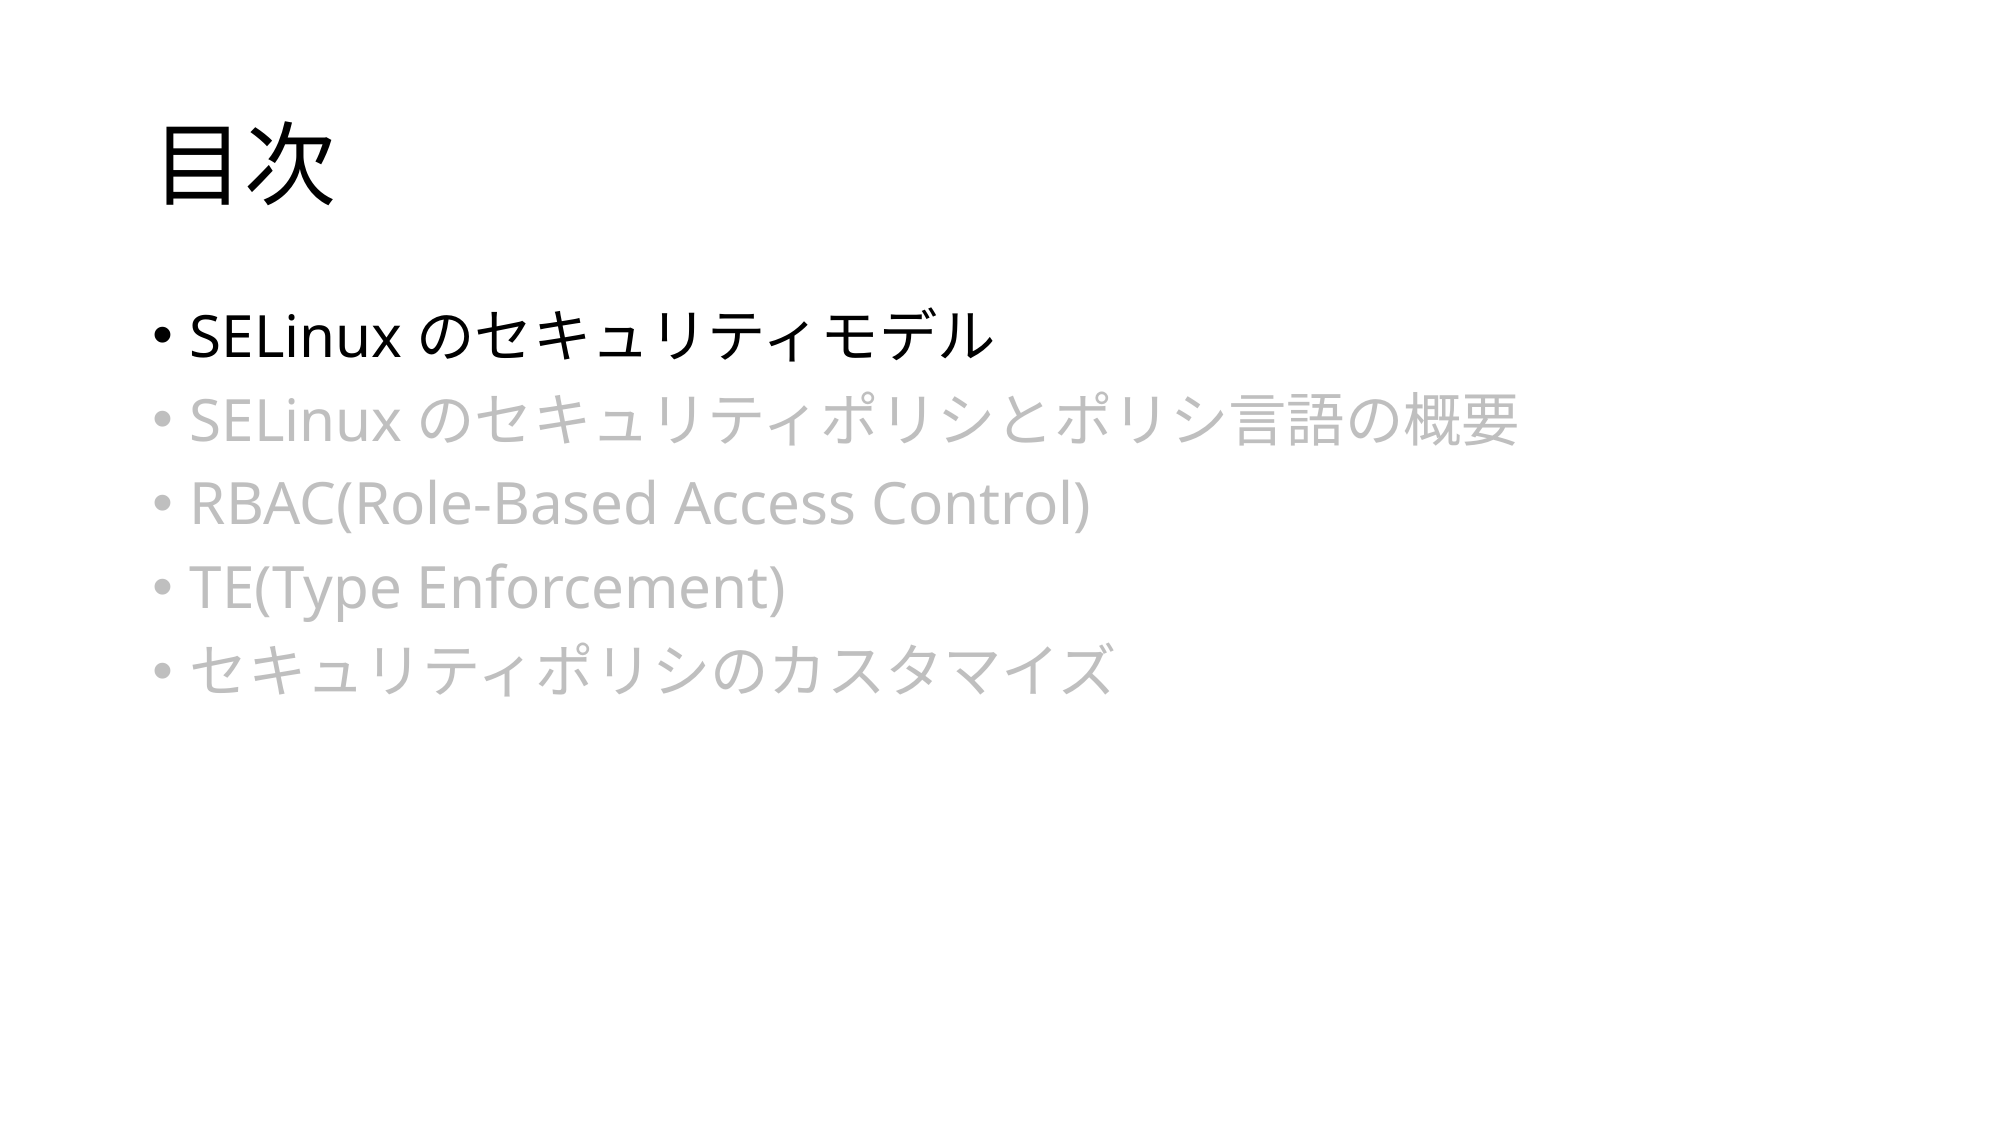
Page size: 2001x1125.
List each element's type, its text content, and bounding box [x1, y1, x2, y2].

list SELinuxのセキュリティモデル SELinuxのセキュリティポリシとポリシ言語の概要 RBAC(Role-Based Access Control) TE(Type Enforcement) セキュリティポリシのカスタマイズ [137, 299, 1863, 1014]
title 目次 [137, 59, 1863, 278]
